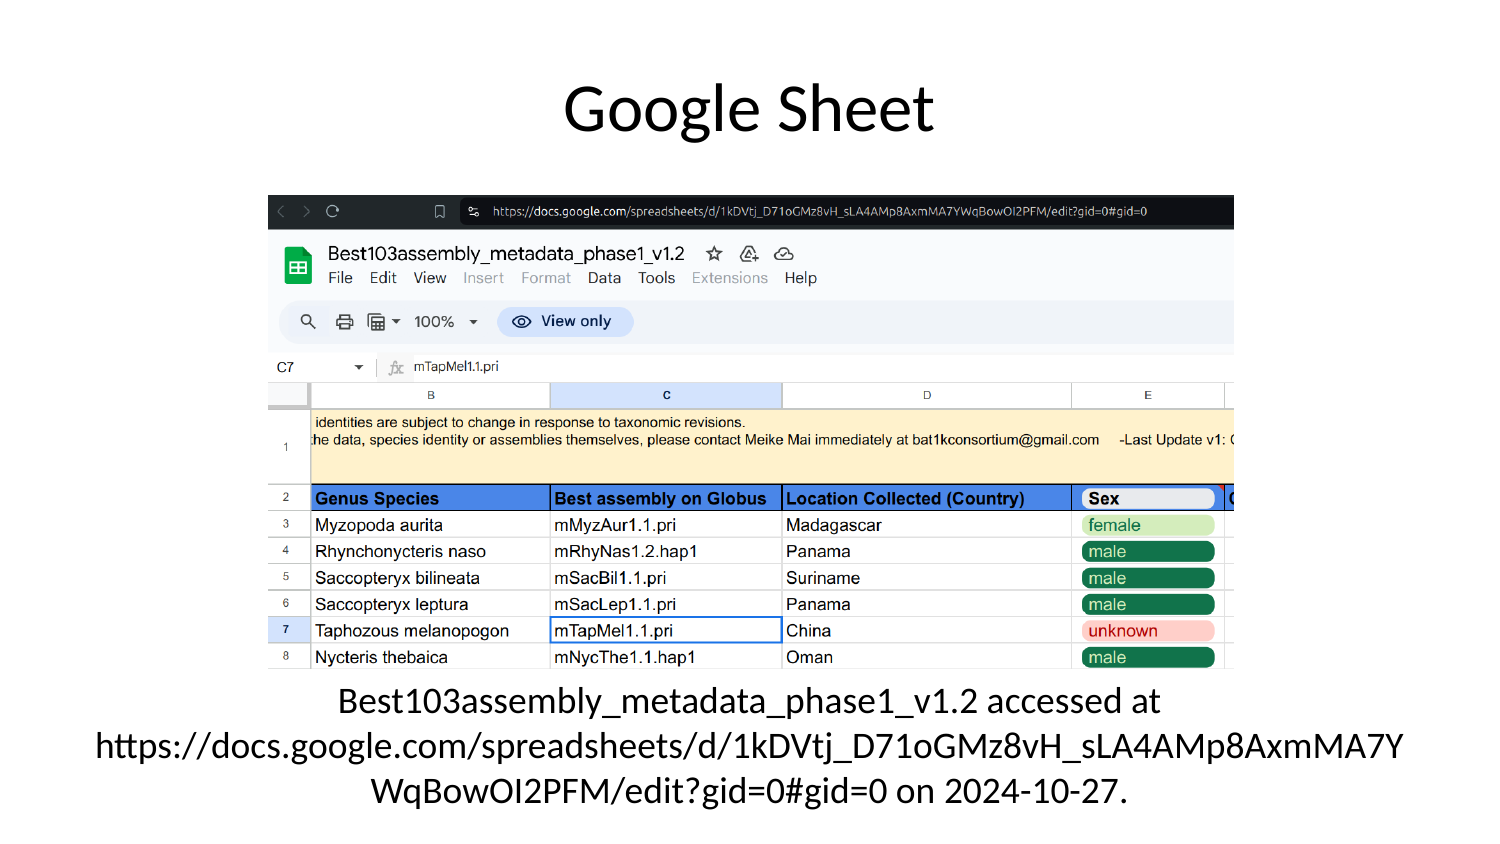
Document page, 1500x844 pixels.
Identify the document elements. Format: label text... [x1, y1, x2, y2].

picture [268, 195, 1234, 669]
title Google Sheet [75, 33, 1425, 175]
text_box Best103assembly_metadata_phase1_v1.2 accessed at https://docs.google.com/spreadsheets/d/1kDVtj_D71oGMz8vH_sLA4AMp8AxmMA7YWqBowOI2PFM/edit?gid=0#gid=0 on 2024-10-27. [74, 668, 1425, 753]
